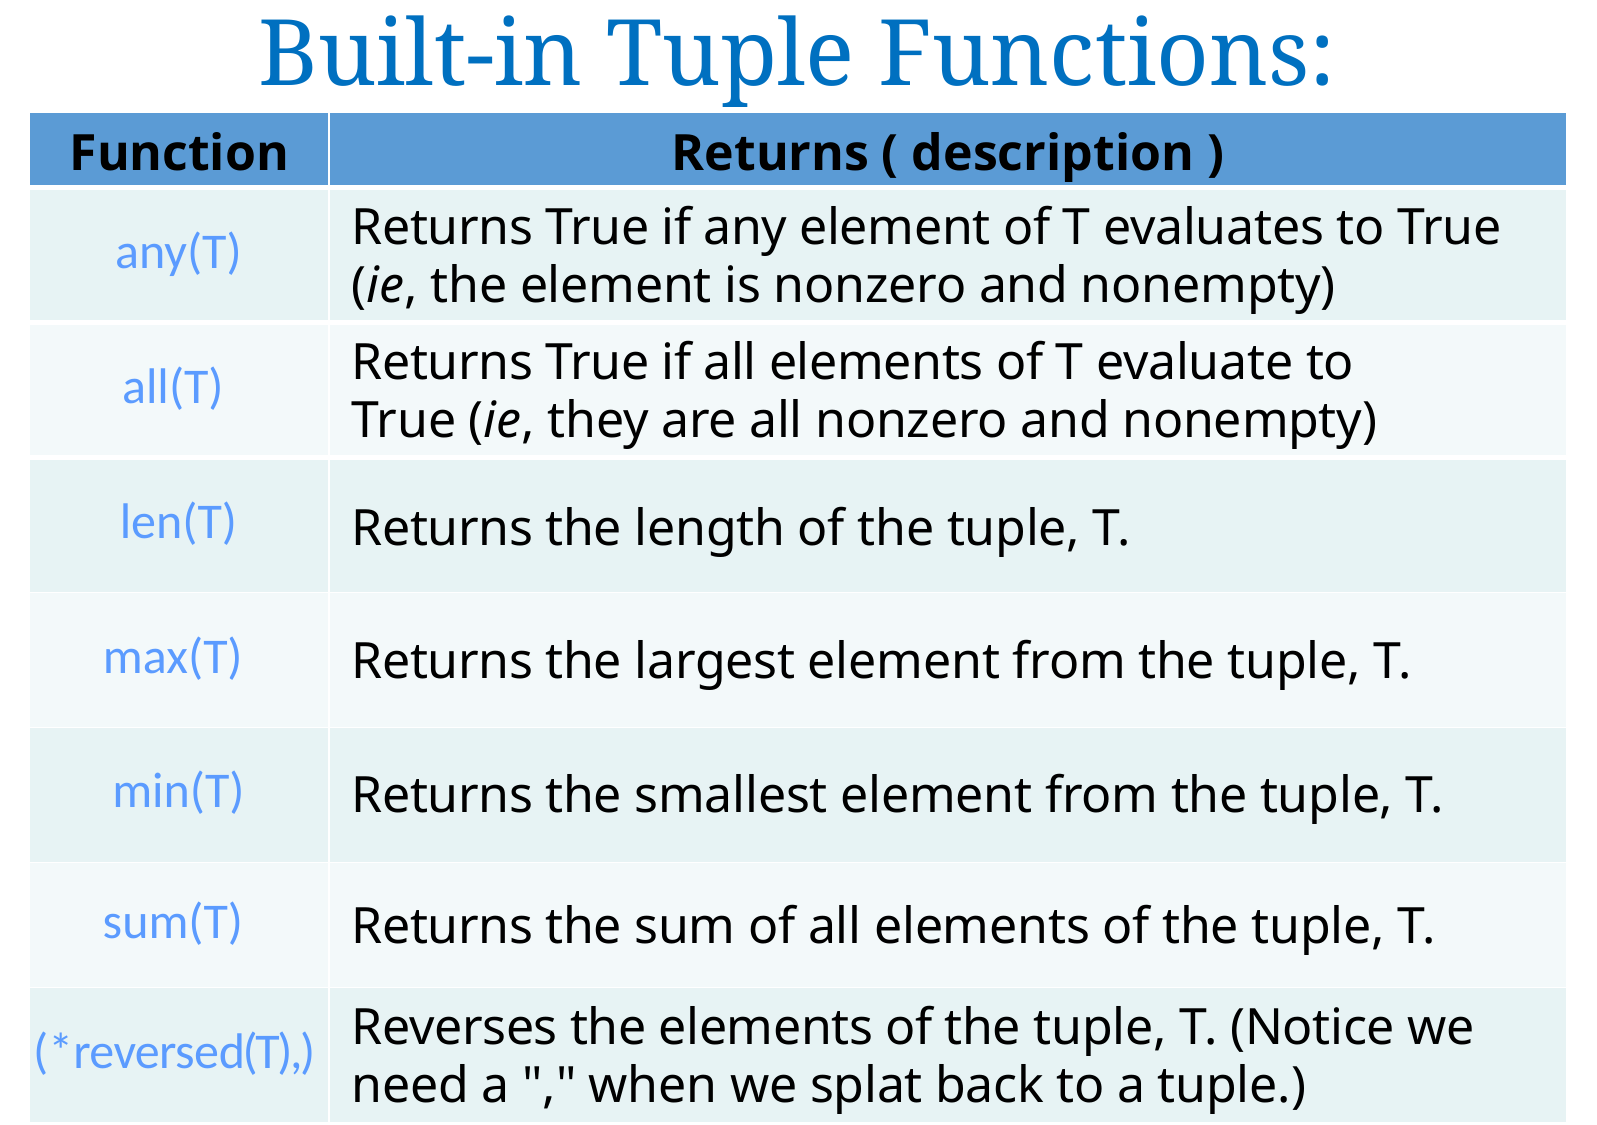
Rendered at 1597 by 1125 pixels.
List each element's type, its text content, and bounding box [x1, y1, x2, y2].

table_cell any(T) [30, 190, 328, 320]
text_box Built-in Tuple Functions: [10, 0, 1586, 113]
table_cell max(T) [30, 593, 328, 727]
table_cell Returns the largest element from the tuple, T. [330, 593, 1566, 727]
table_cell Returns True if any element of T evaluates to True (ie, the element is nonzero and nonempty) [330, 190, 1566, 320]
table_cell Reverses the elements of the tuple, T. (Notice we need a "," when we splat back to a tuple.) [330, 988, 1566, 1122]
table_cell sum(T) [30, 863, 328, 987]
table_header Returns ( description ) [330, 113, 1566, 185]
table_cell Returns the length of the tuple, T. [330, 460, 1566, 592]
table_cell (*reversed(T),) [30, 988, 328, 1122]
table_cell Returns the smallest element from the tuple, T. [330, 728, 1566, 862]
table_header Function [30, 113, 328, 185]
table_cell min(T) [30, 728, 328, 862]
table_cell all(T) [30, 325, 328, 455]
table_cell len(T) [30, 460, 328, 592]
table_cell Returns the sum of all elements of the tuple, T. [330, 863, 1566, 987]
table_cell Returns True if all elements of T evaluate to True (ie, they are all nonzero and nonempty) [330, 325, 1566, 455]
